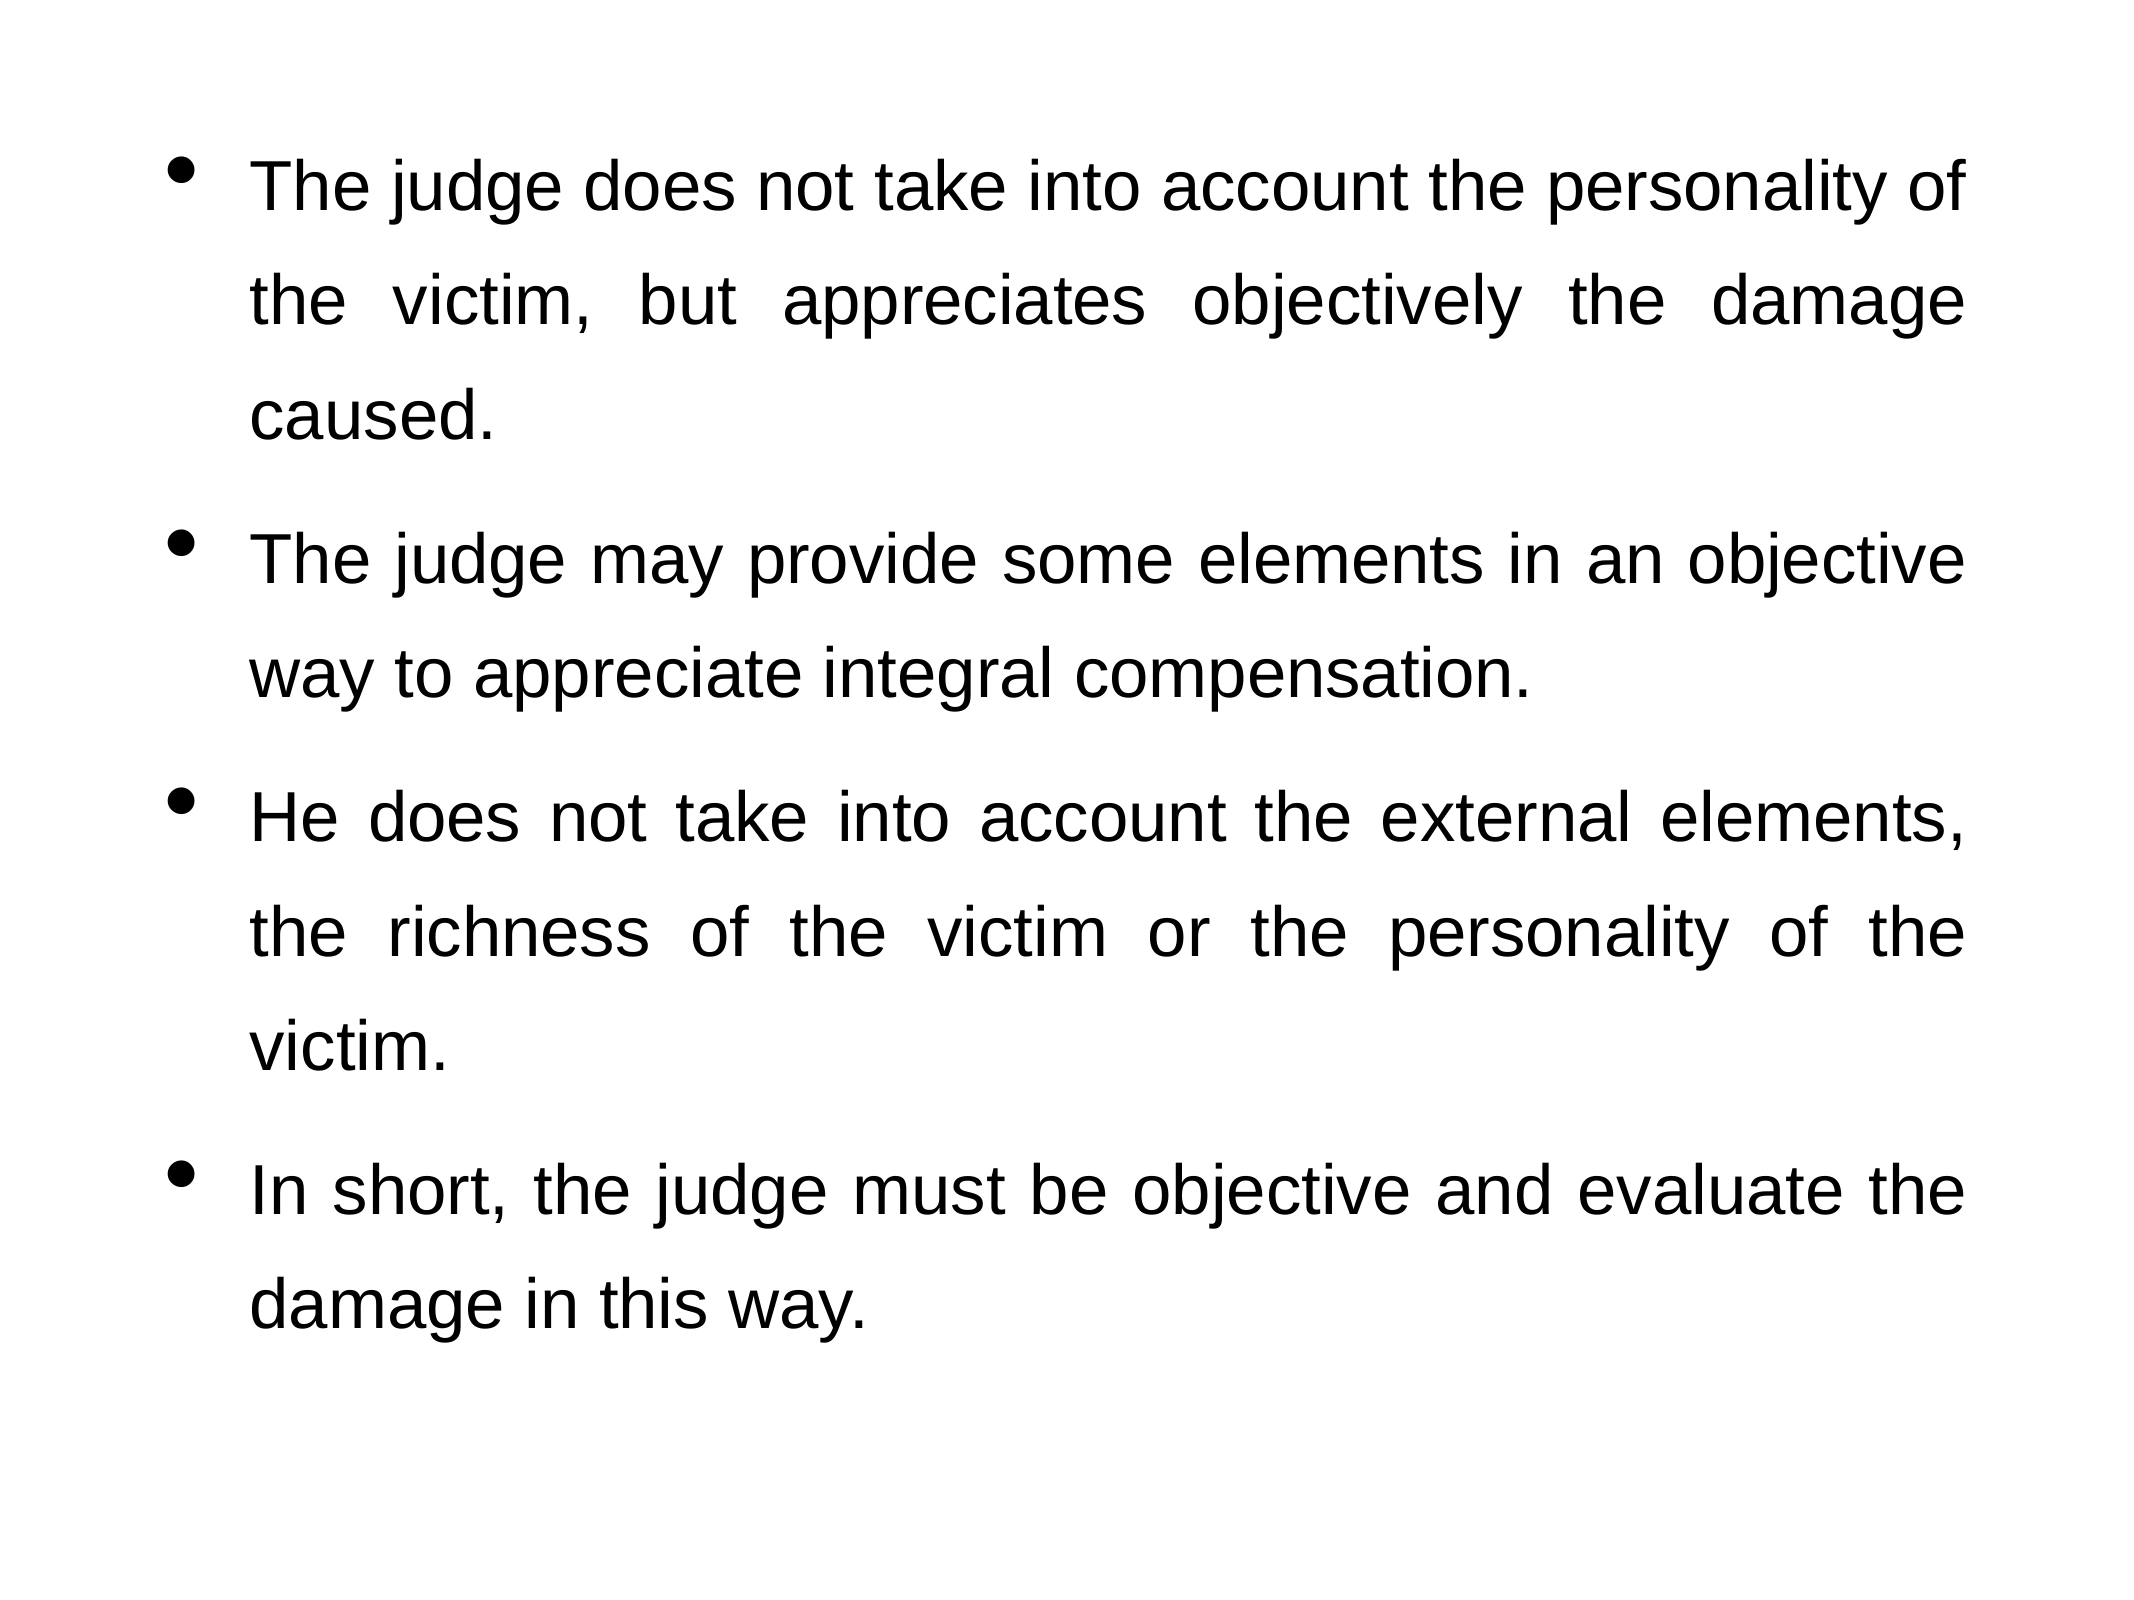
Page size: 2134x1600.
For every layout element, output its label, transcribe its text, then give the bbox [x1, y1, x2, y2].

list The judge does not take into account the personality of the victim, but appreciates objectively the damage caused. The judge may provide some elements in an objective way to appreciate integral compensation. He does not take into account the external elements, the richness of the victim or the personality of the victim. In short, the judge must be objective and evaluate the damage in this way. [155, 100, 1978, 1457]
